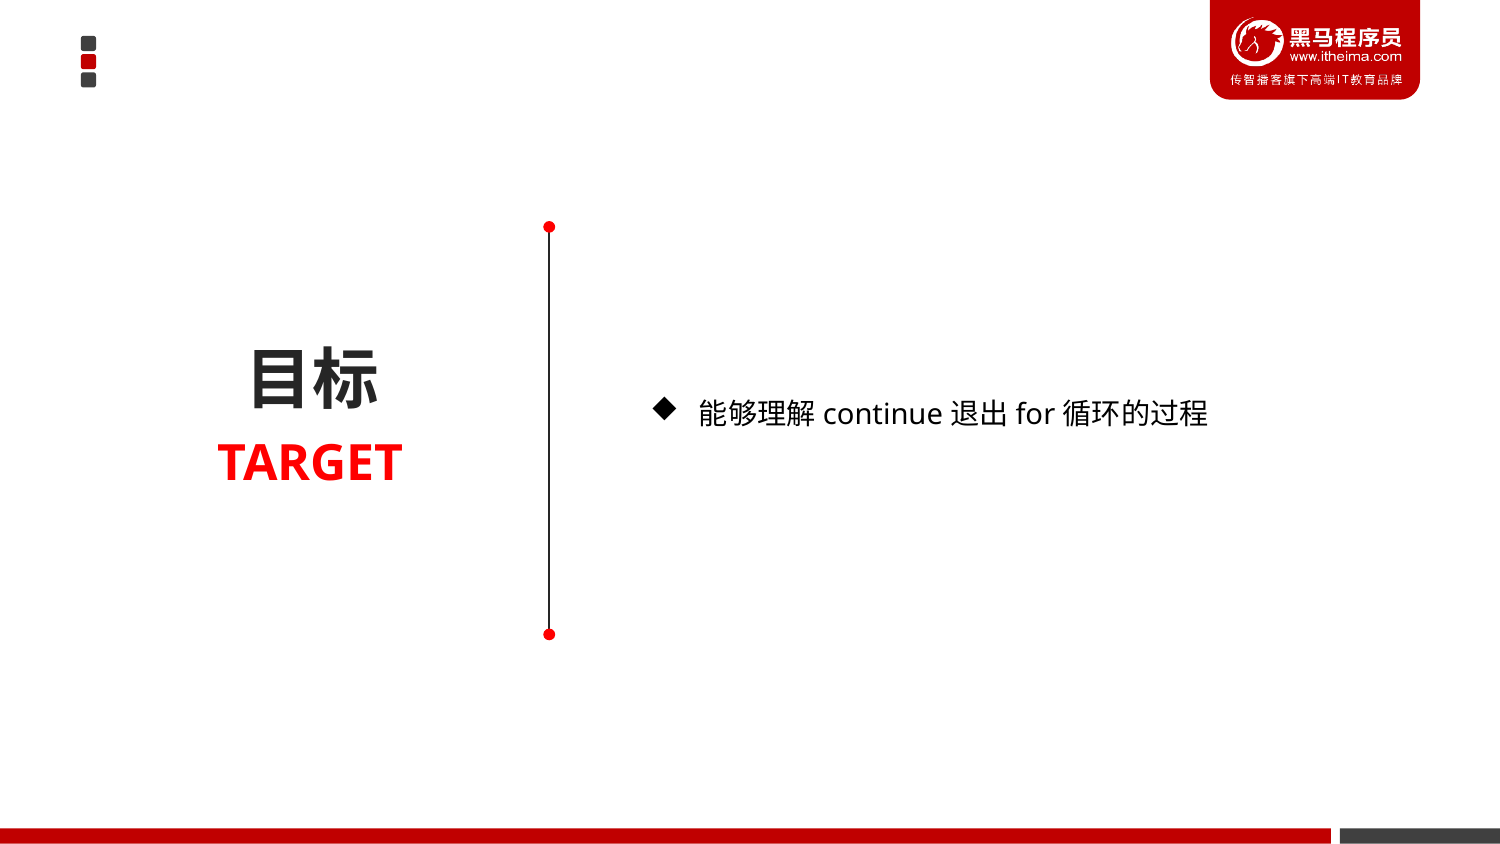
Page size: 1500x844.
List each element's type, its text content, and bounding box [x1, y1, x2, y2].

picture [1212, 8, 1421, 94]
text_box [541, 628, 558, 643]
text_box TARGET [206, 422, 544, 507]
text_box [541, 219, 558, 234]
text_box 能够理解continue退出for循环的过程 [635, 352, 1224, 438]
text_box 目标 [171, 315, 454, 449]
